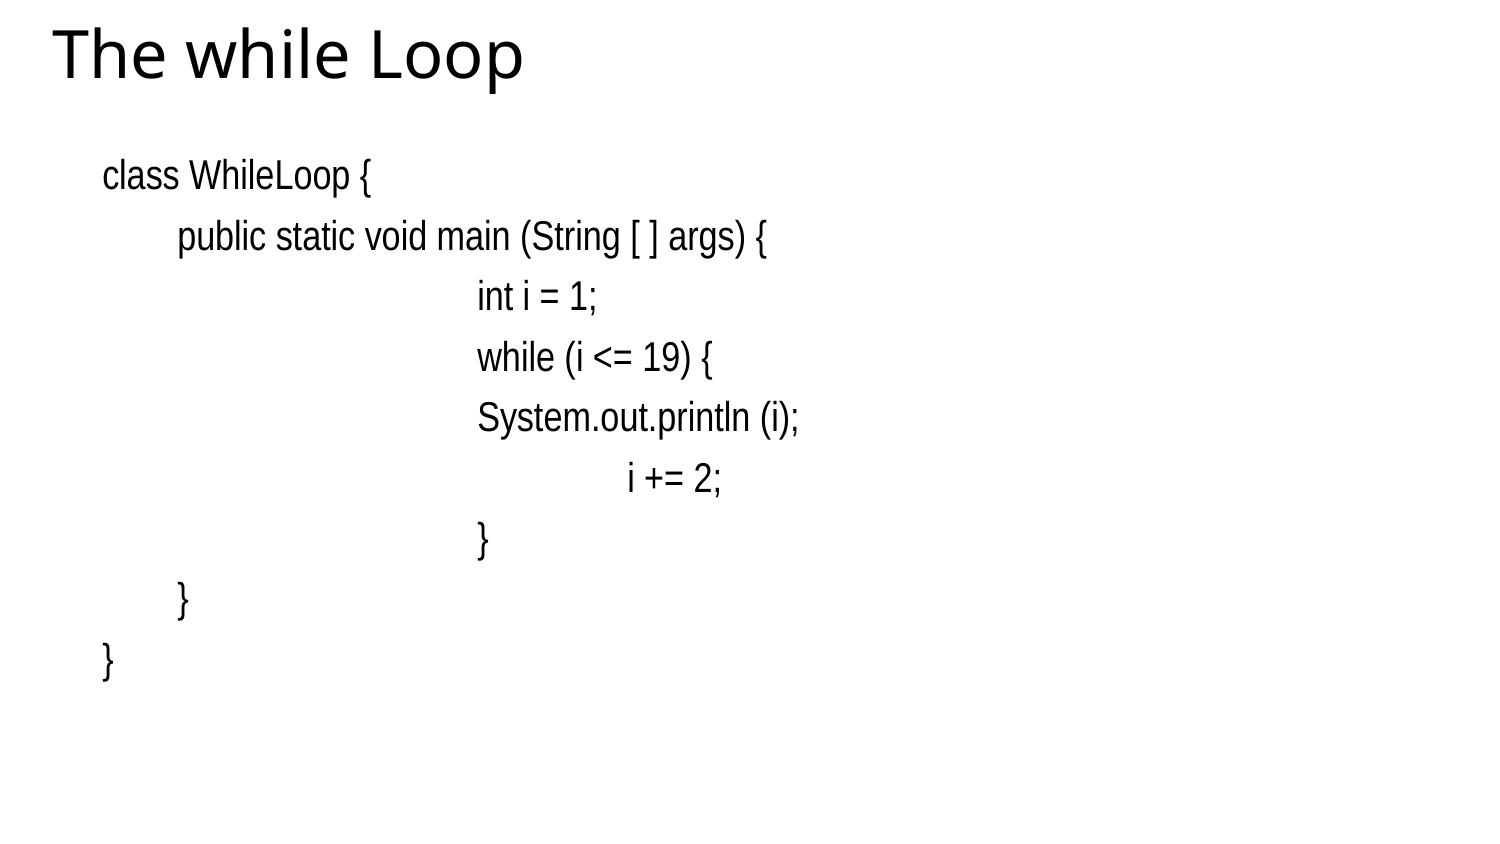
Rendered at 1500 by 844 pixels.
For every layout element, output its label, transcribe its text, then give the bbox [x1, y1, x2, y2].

text_box class WhileLoop { public static void main (String [ ] args) { int i = 1; while (i <= 19) { System.out.println (i); i += 2; } } } [87, 140, 1413, 788]
text_box The while Loop [37, 0, 1463, 104]
